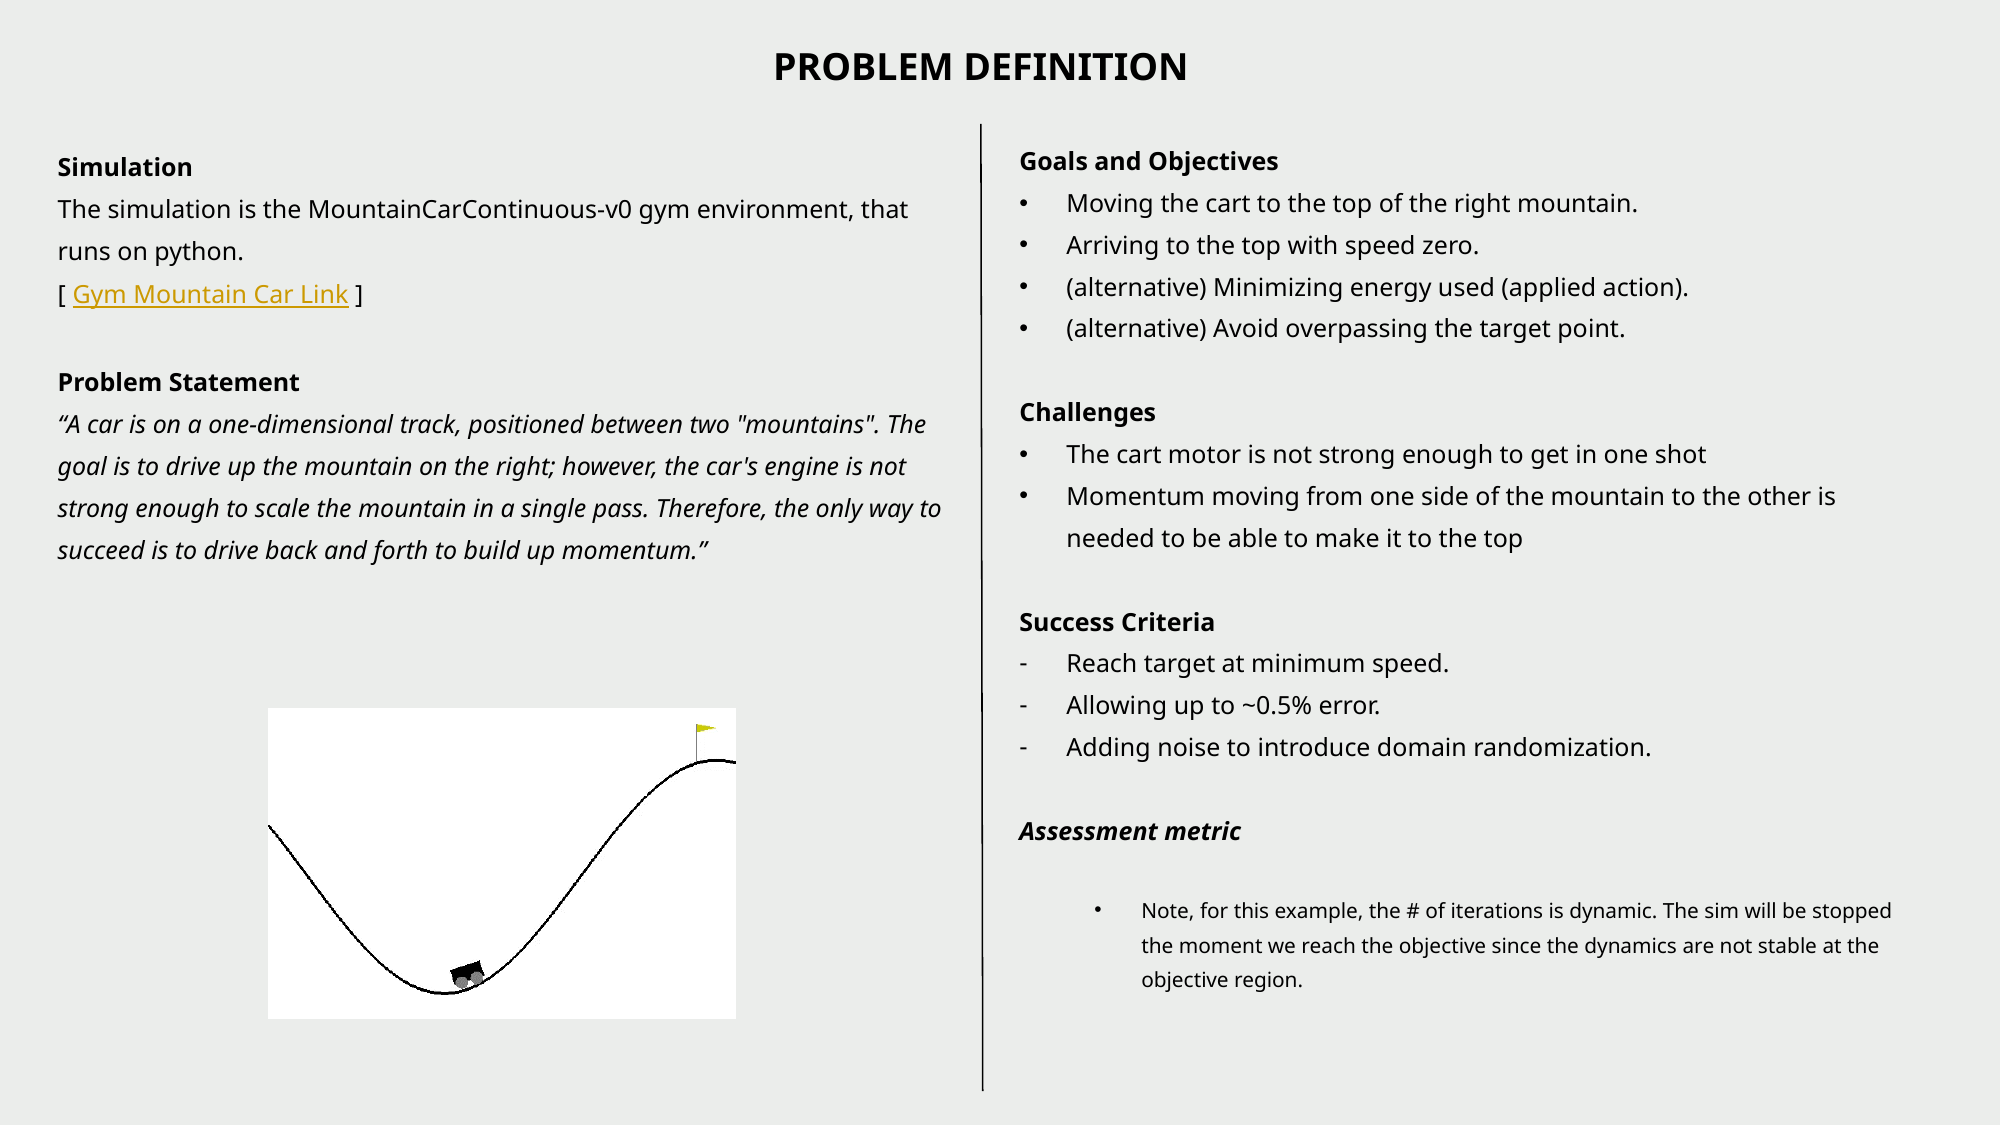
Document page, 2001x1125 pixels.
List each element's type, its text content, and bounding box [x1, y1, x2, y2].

text_box Simulation The simulation is the MountainCarContinuous-v0 gym environment, that runs on python. [ Gym Mountain Car Link ] Problem Statement “A car is on a one-dimensional track, positioned between two "mountains". The goal is to drive up the mountain on the right; however, the car's engine is not strong enough to scale the mountain in a single pass. Therefore, the only way to succeed is to drive back and forth to build up momentum.” [42, 132, 974, 870]
text_box PROBLEM DEFINITION [546, 35, 1416, 96]
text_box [267, 706, 737, 1020]
